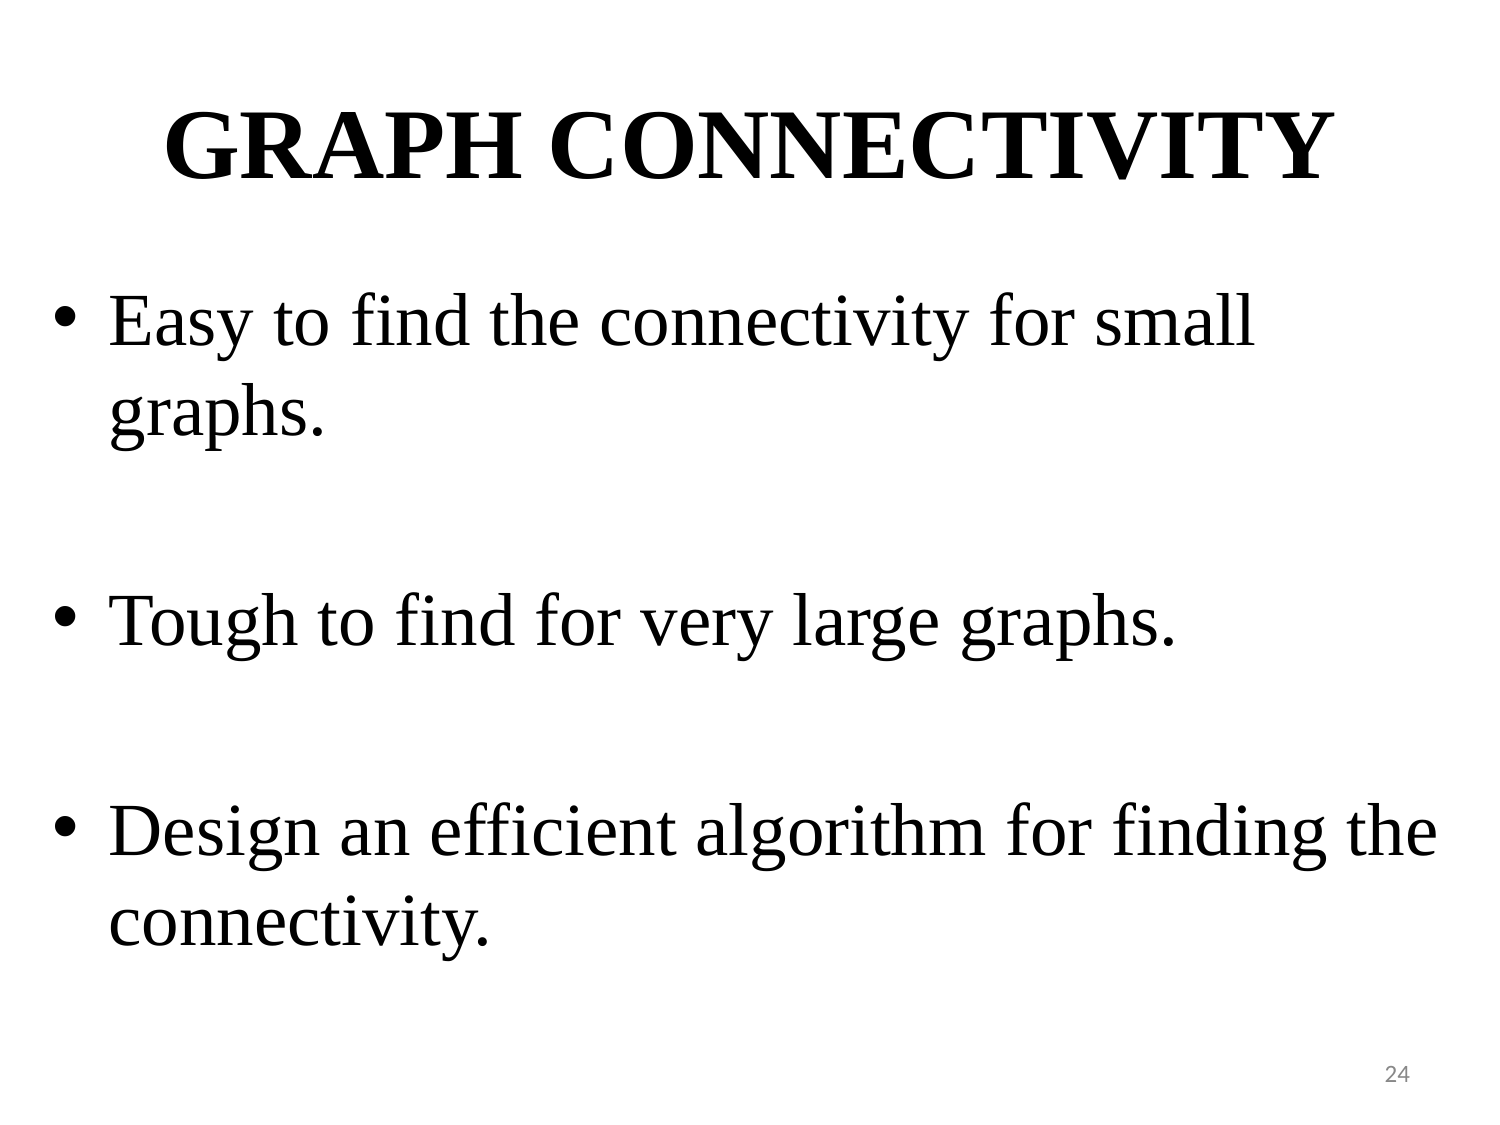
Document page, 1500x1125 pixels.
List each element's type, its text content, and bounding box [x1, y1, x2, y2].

title GRAPH CONNECTIVITY [75, 45, 1425, 233]
list Easy to find the connectivity for small graphs. Tough to find for very large graphs. Design an efficient algorithm for finding the connectivity. [37, 262, 1475, 1075]
slide_number ‹#› [1074, 1042, 1425, 1103]
